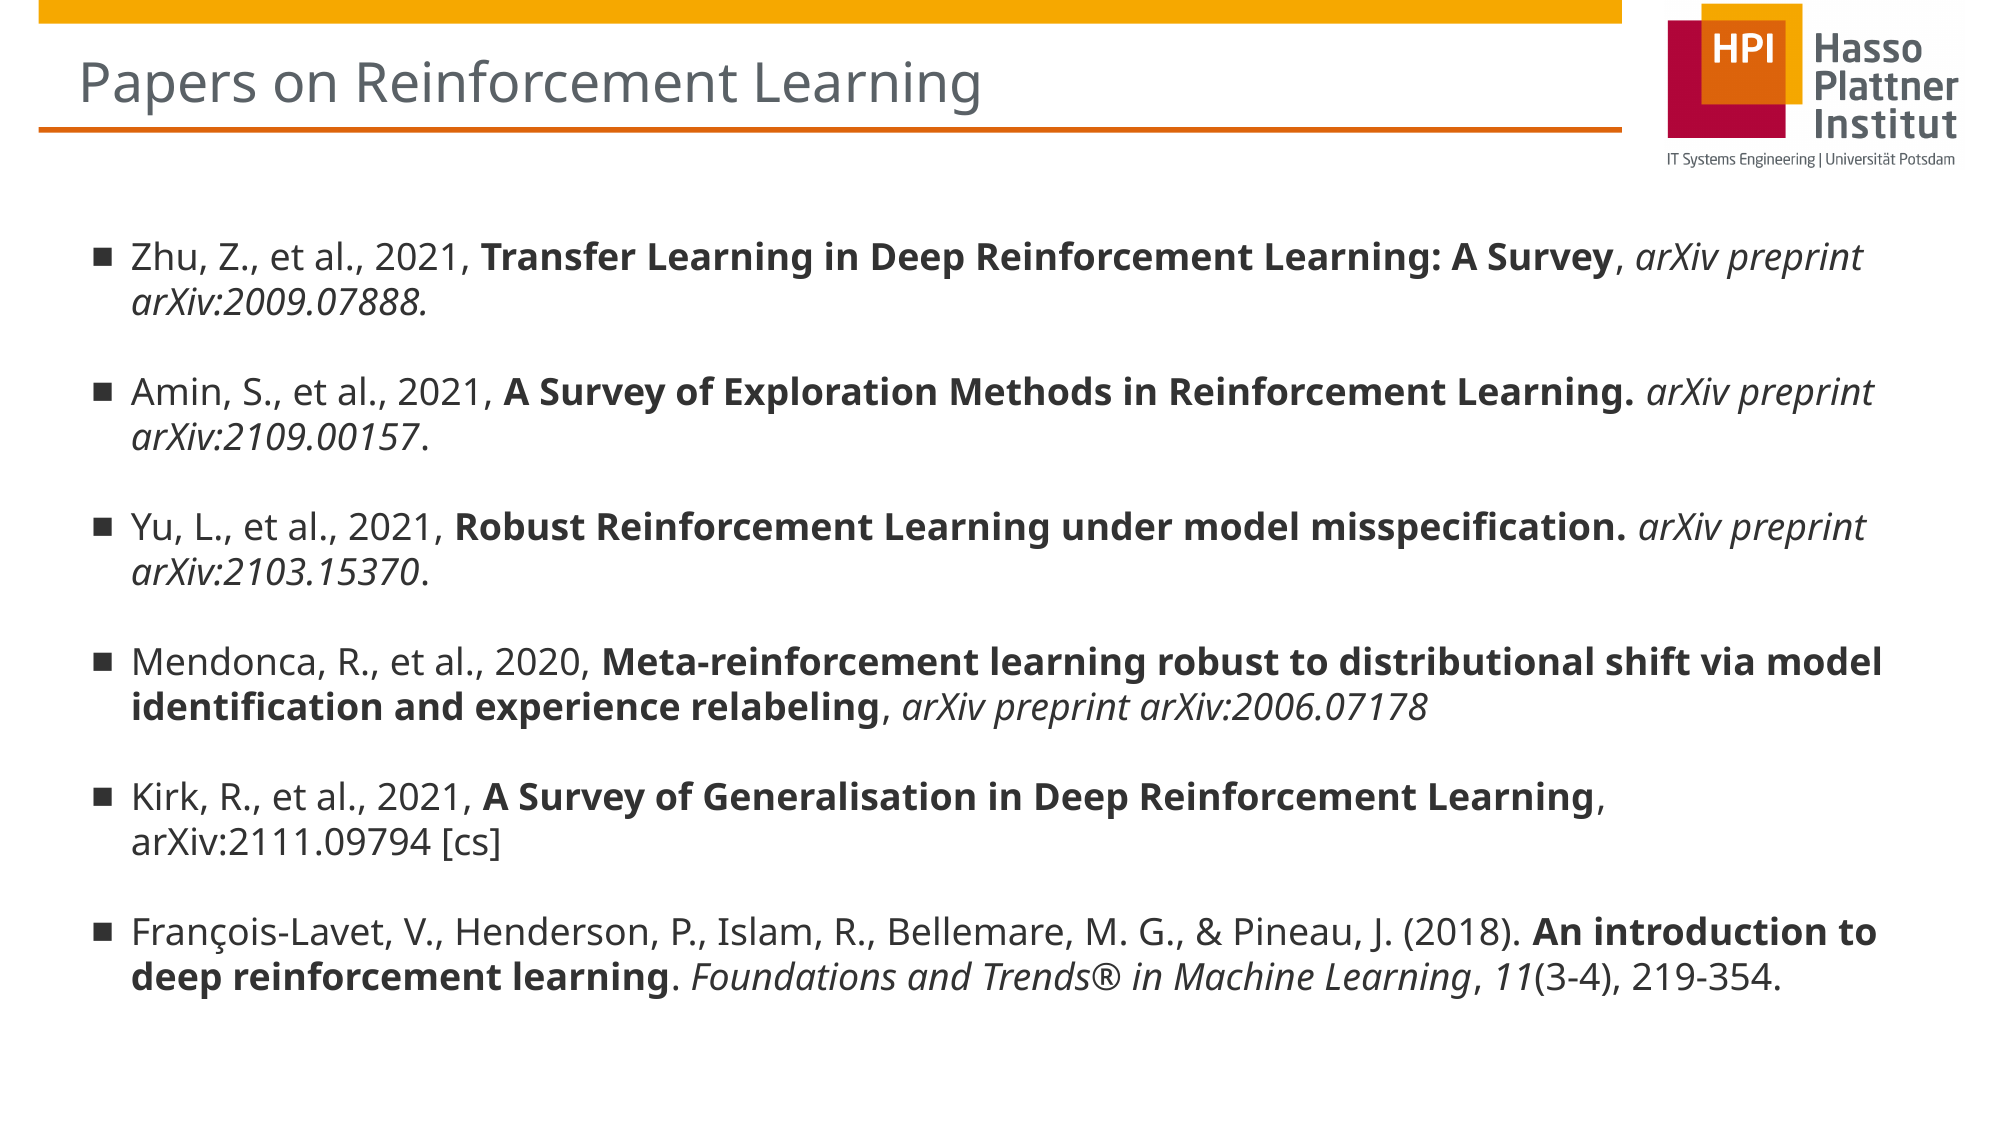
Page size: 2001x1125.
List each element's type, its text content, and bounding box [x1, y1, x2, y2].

title Papers on Reinforcement Learning [78, 23, 1583, 115]
picture [1664, 0, 1965, 170]
list Zhu, Z., et al., 2021, Transfer Learning in Deep Reinforcement Learning: A Survey, arXiv preprint arXiv:2009.07888. Amin, S., et al., 2021, A Survey of Exploration Methods in Reinforcement Learning. arXiv preprint arXiv:2109.00157. Yu, L., et al., 2021, Robust Reinforcement Learning under model misspecification. arXiv preprint arXiv:2103.15370. Mendonca, R., et al., 2020, Meta-reinforcement learning robust to distributional shift via model identification and experience relabeling, arXiv preprint arXiv:2006.07178 Kirk, R., et al., 2021, A Survey of Generalisation in Deep Reinforcement Learning, arXiv:2111.09794 [cs] François-Lavet, V., Henderson, P., Islam, R., Bellemare, M. G., & Pineau, J. (2018). An introduction to deep reinforcement learning. Foundations and Trends® in Machine Learning, 11(3-4), 219-354. [76, 225, 1922, 1006]
